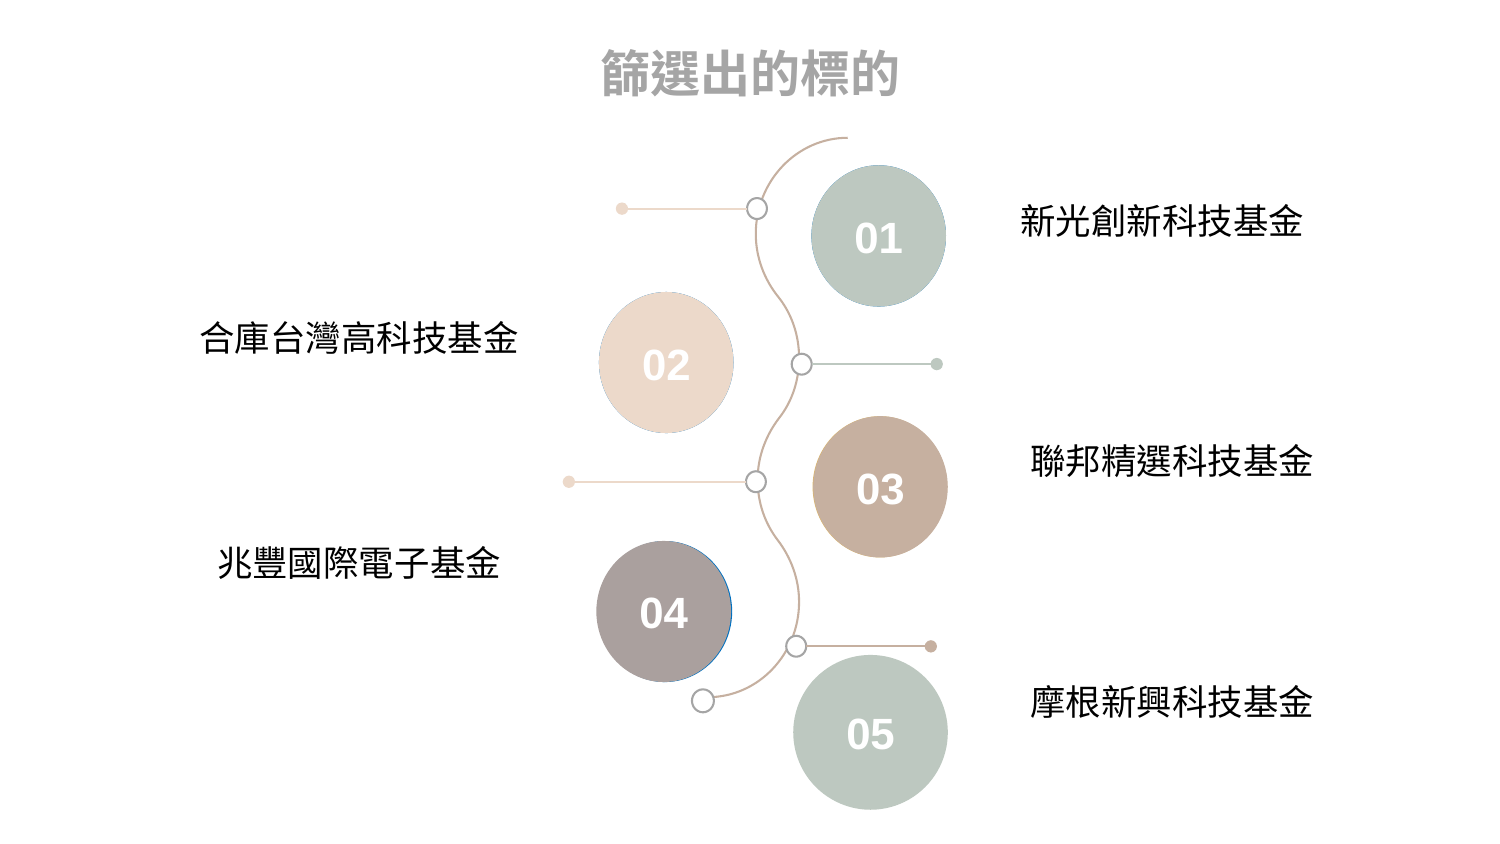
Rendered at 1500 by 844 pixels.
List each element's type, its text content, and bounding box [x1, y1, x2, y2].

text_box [568, 137, 949, 698]
text_box 05 [793, 706, 948, 810]
text_box 篩選出的標的 [411, 24, 1089, 122]
text_box 新光創新科技基金 [1007, 193, 1317, 247]
text_box 合庫台灣高科技基金 [176, 310, 542, 364]
text_box 摩根新興科技基金 [1005, 674, 1339, 728]
text_box 聯邦精選科技基金 [997, 434, 1347, 488]
text_box 兆豐國際電子基金 [192, 534, 526, 589]
text_box [693, 707, 713, 713]
